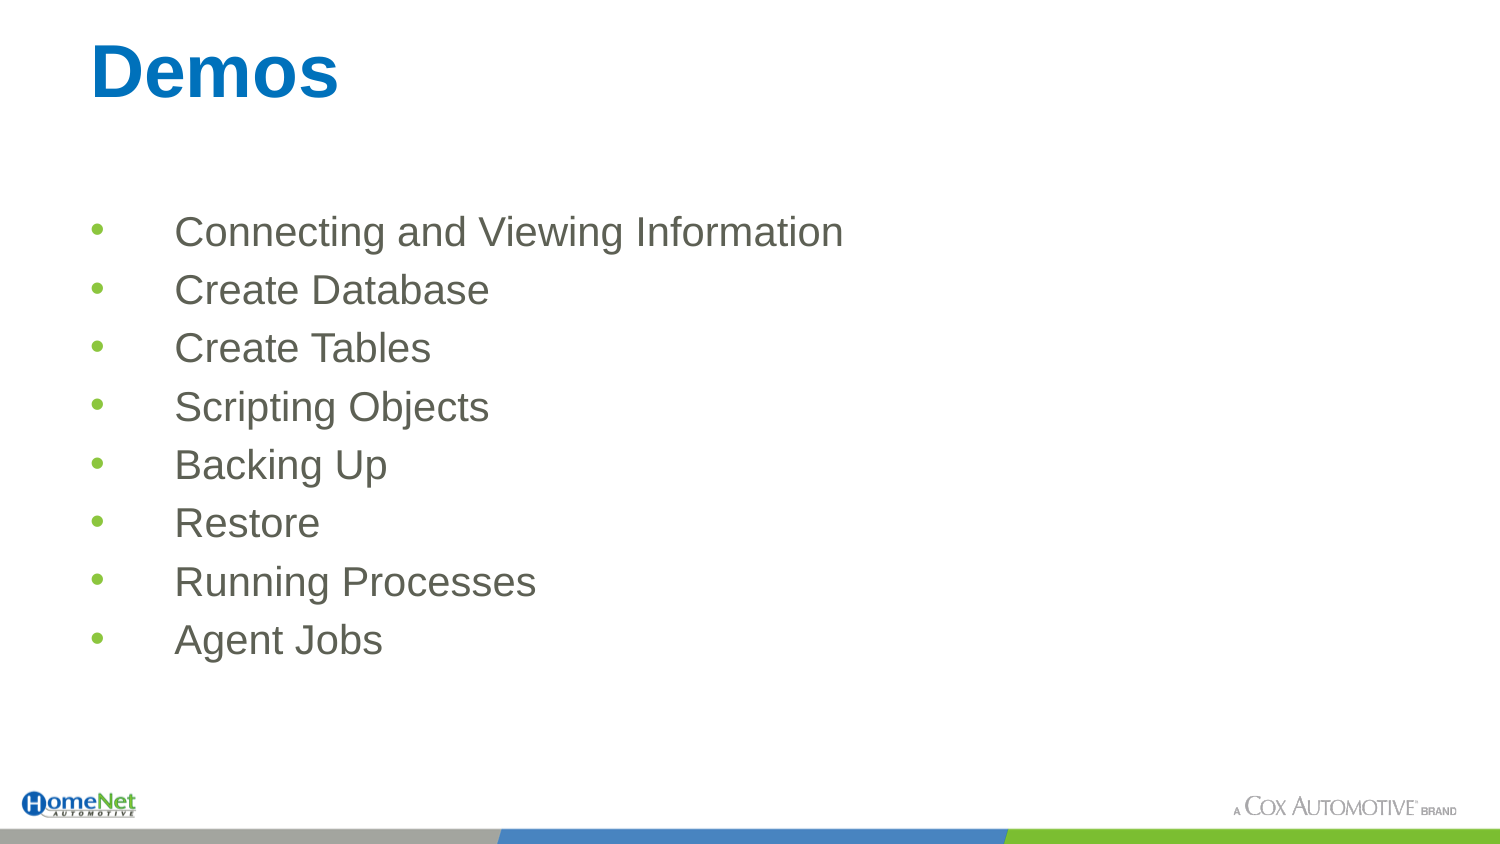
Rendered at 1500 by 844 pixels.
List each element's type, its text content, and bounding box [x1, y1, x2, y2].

list Connecting and Viewing Information Create Database Create Tables Scripting Objects Backing Up Restore Running Processes Agent Jobs [75, 196, 1425, 754]
picture [0, 135, 1500, 844]
title Demos [75, 0, 1425, 138]
